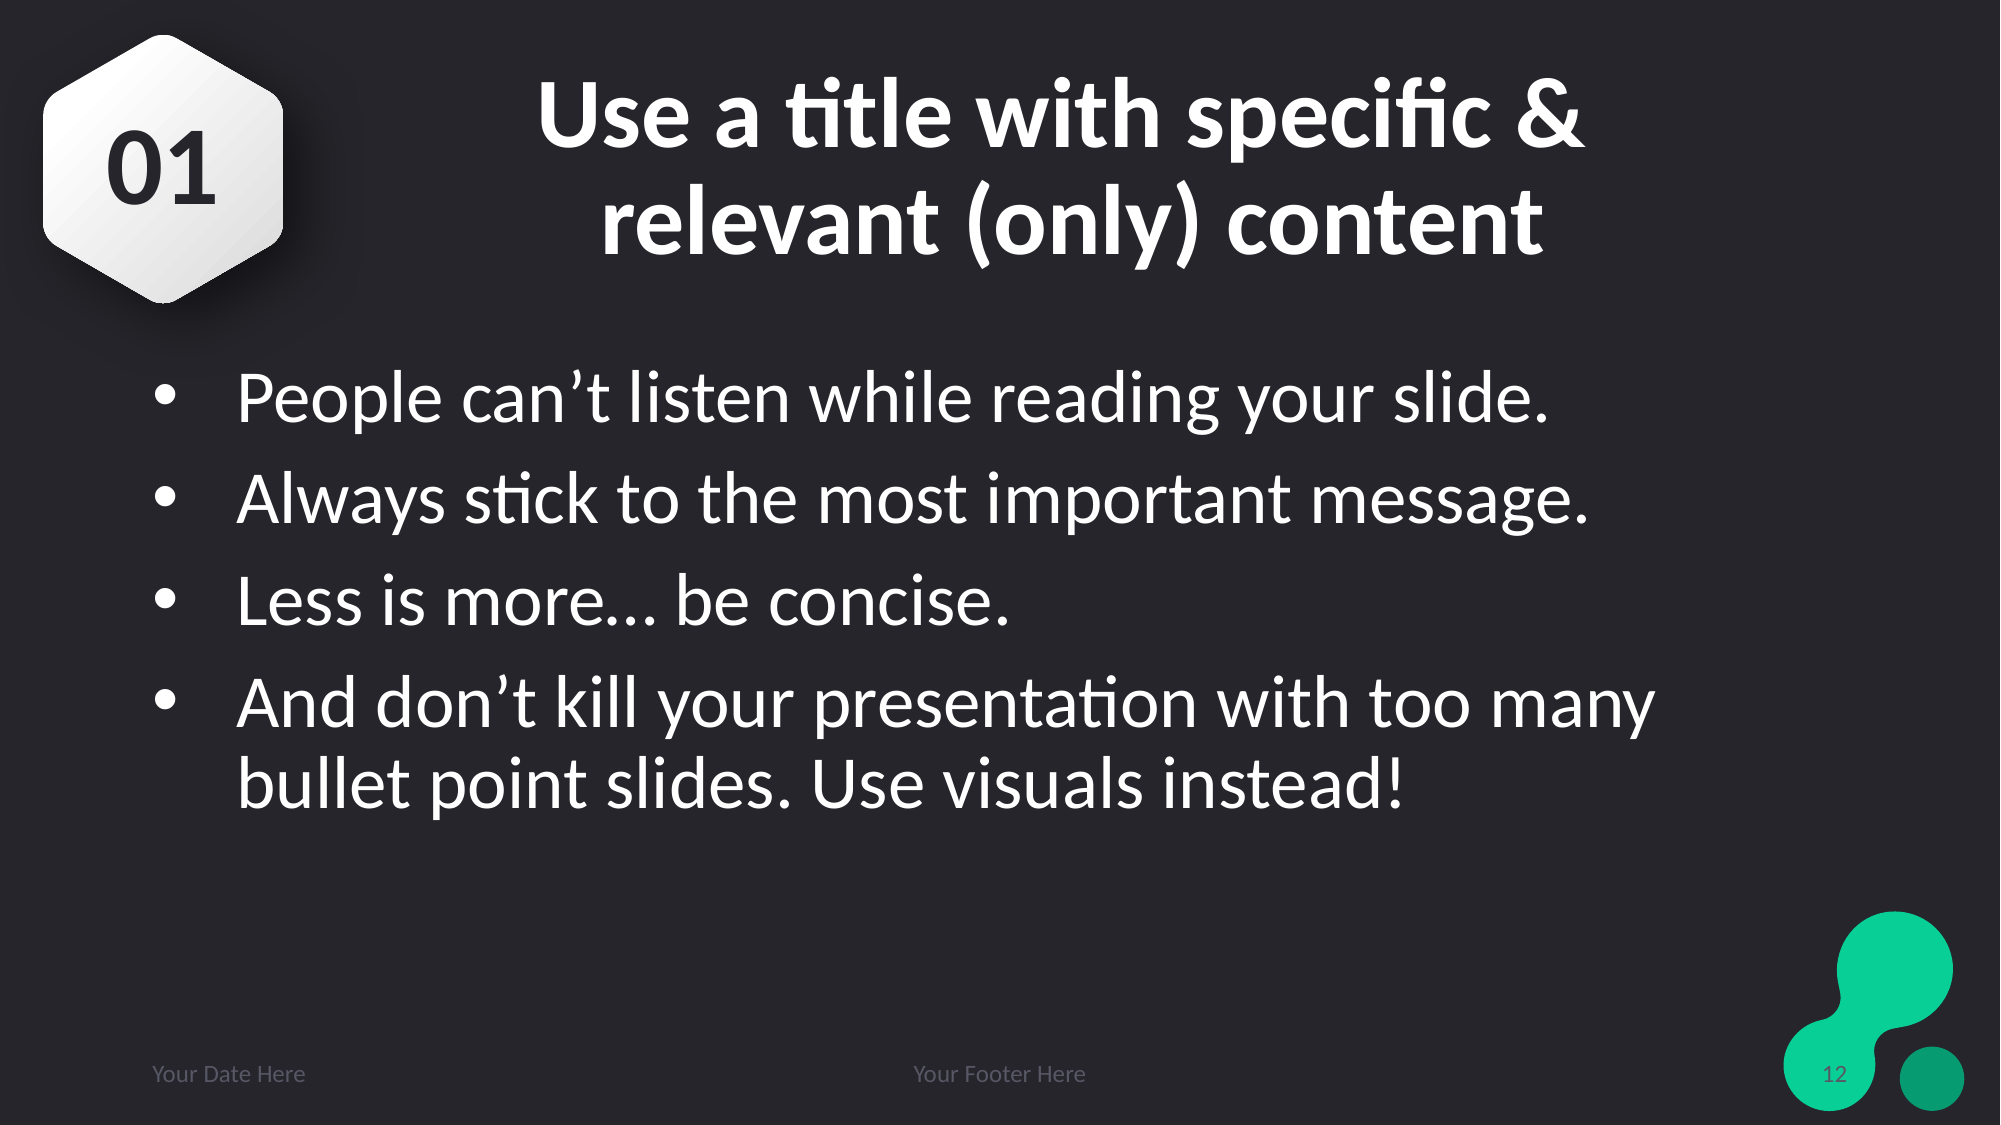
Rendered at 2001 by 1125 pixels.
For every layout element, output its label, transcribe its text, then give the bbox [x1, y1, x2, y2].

slide_number Your Date Here [137, 1042, 588, 1103]
list People can’t listen while reading your slide. Always stick to the most important message. Less is more… be concise. And don’t kill your presentation with too many bullet point slides. Use visuals instead! [137, 349, 1863, 1014]
slide_number 12 [1412, 1042, 1863, 1103]
title Use a title with specific & relevant (only) content [282, 59, 1863, 278]
list 01 [67, 76, 259, 262]
footer Your Footer Here [662, 1042, 1338, 1103]
